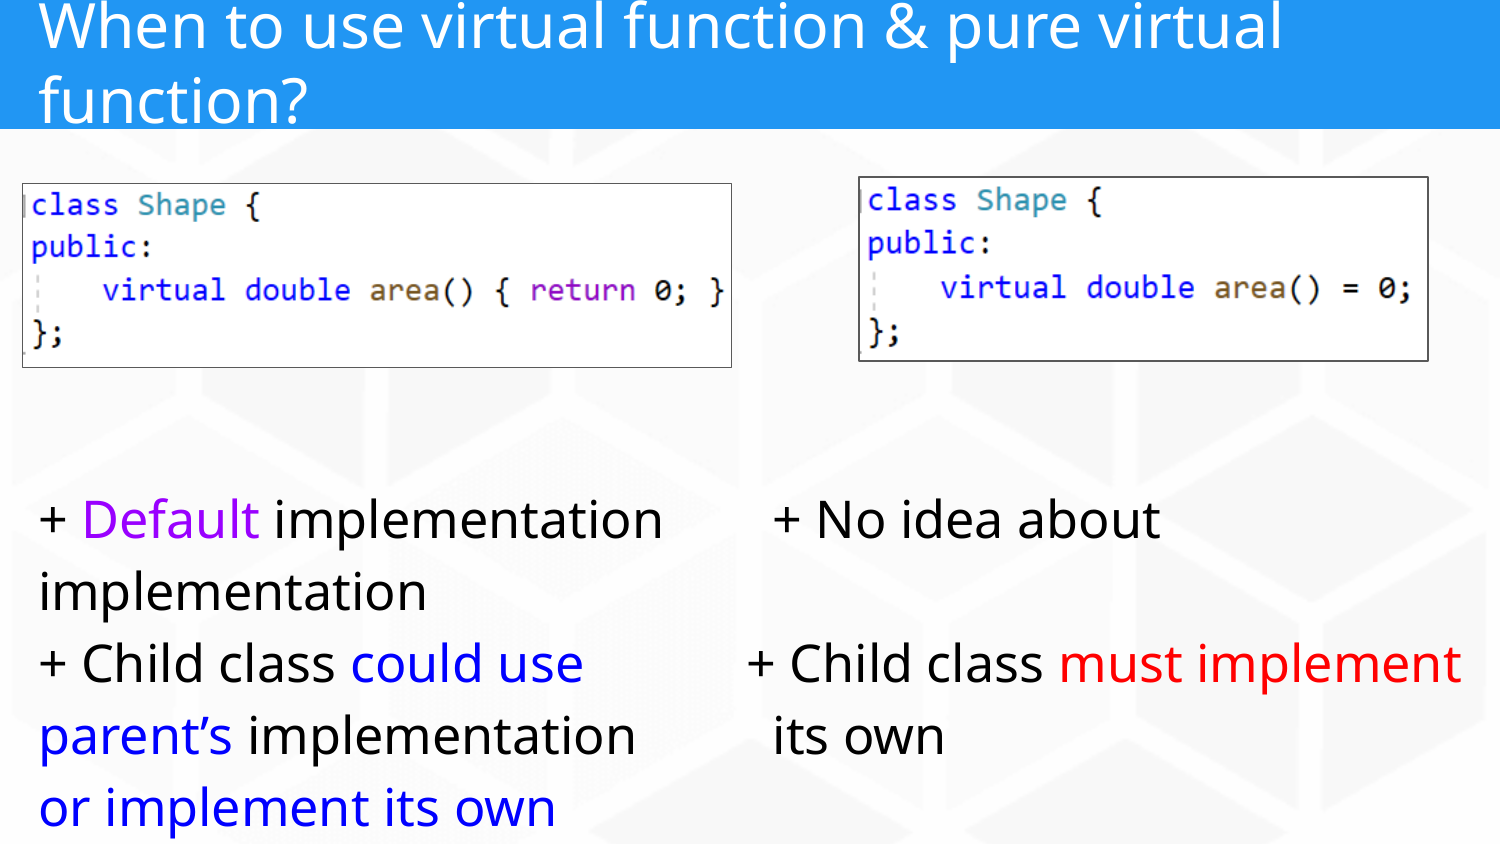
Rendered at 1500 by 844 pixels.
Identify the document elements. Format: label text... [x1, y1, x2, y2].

title When to use virtual function & pure virtual function? [23, 0, 1500, 122]
list + Default implementation + No idea about implementation + Child class could use + Child class must implement parent’s implementation its own or implement its own [23, 462, 1489, 844]
picture [0, 129, 1500, 844]
